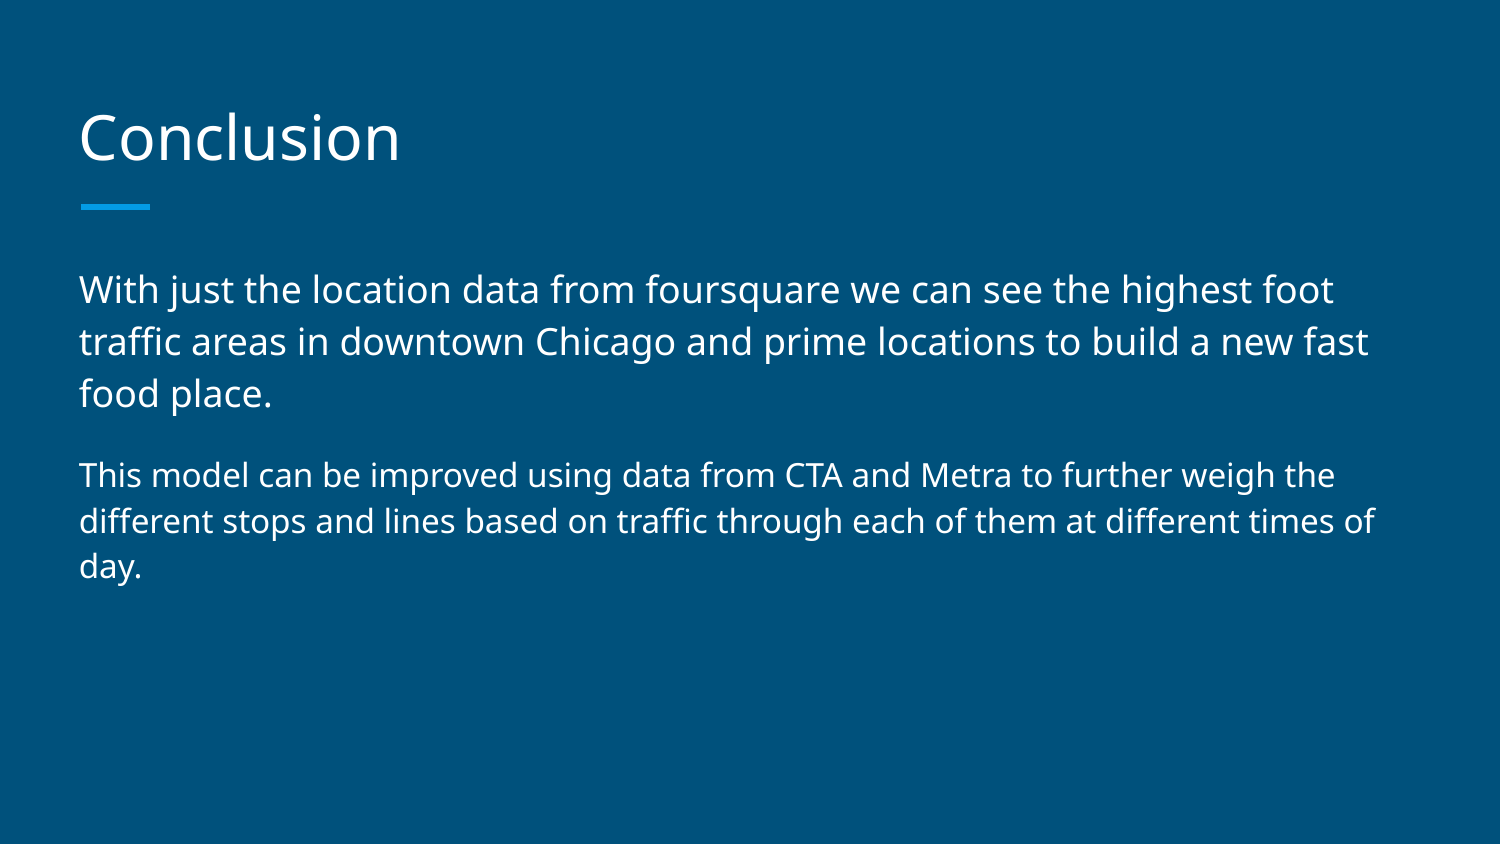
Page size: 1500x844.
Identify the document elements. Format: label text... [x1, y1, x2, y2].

list With just the location data from foursquare we can see the highest foot traffic areas in downtown Chicago and prime locations to build a new fast food place. This model can be improved using data from CTA and Metra to further weigh the different stops and lines based on traffic through each of them at different times of day. [63, 244, 1437, 750]
title Conclusion [63, 75, 1437, 188]
